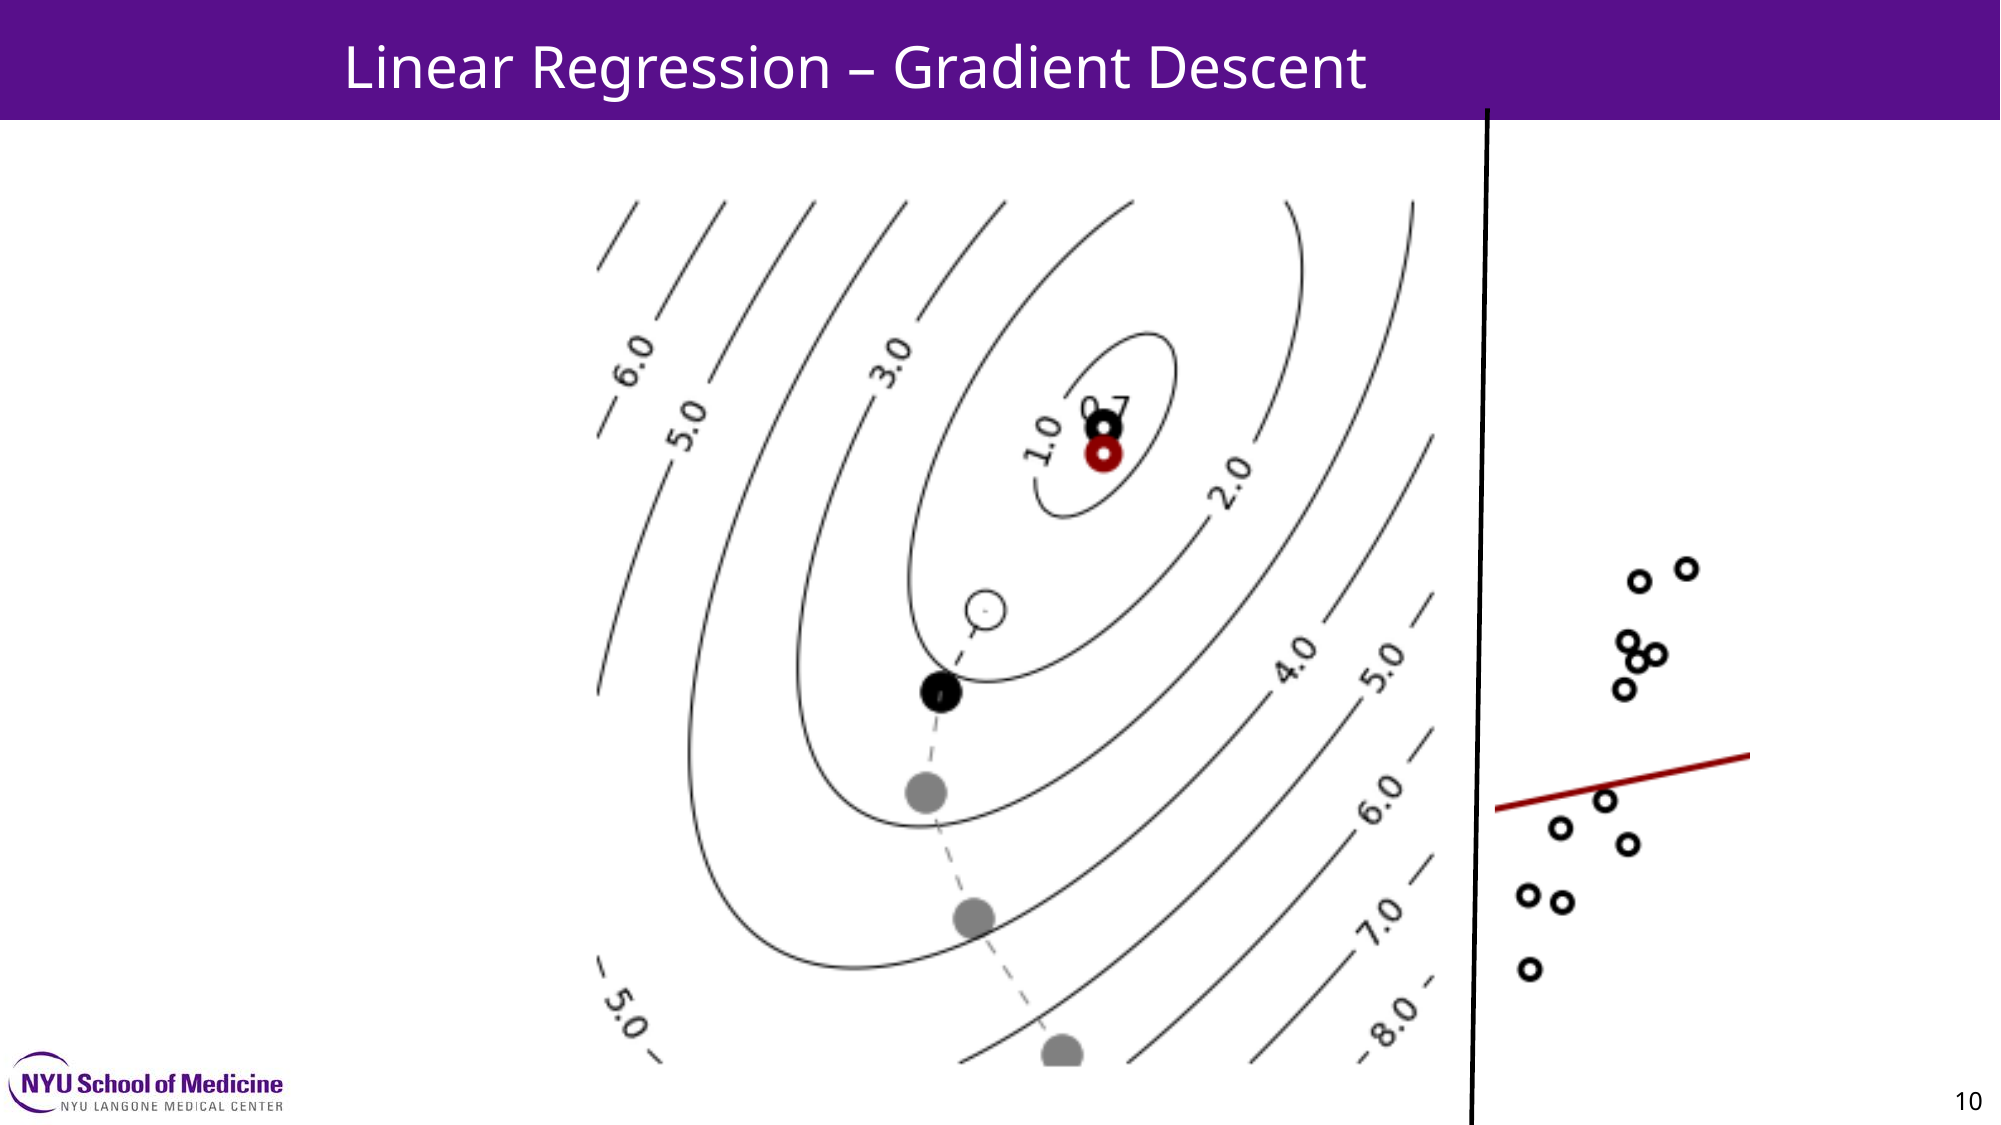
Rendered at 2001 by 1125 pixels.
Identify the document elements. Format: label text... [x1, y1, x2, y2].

picture [1494, 244, 1751, 1041]
text_box Linear Regression – Gradient Descent [328, 22, 1383, 108]
picture [512, 160, 1471, 1125]
picture [0, 1048, 295, 1125]
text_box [1471, 108, 1488, 1125]
